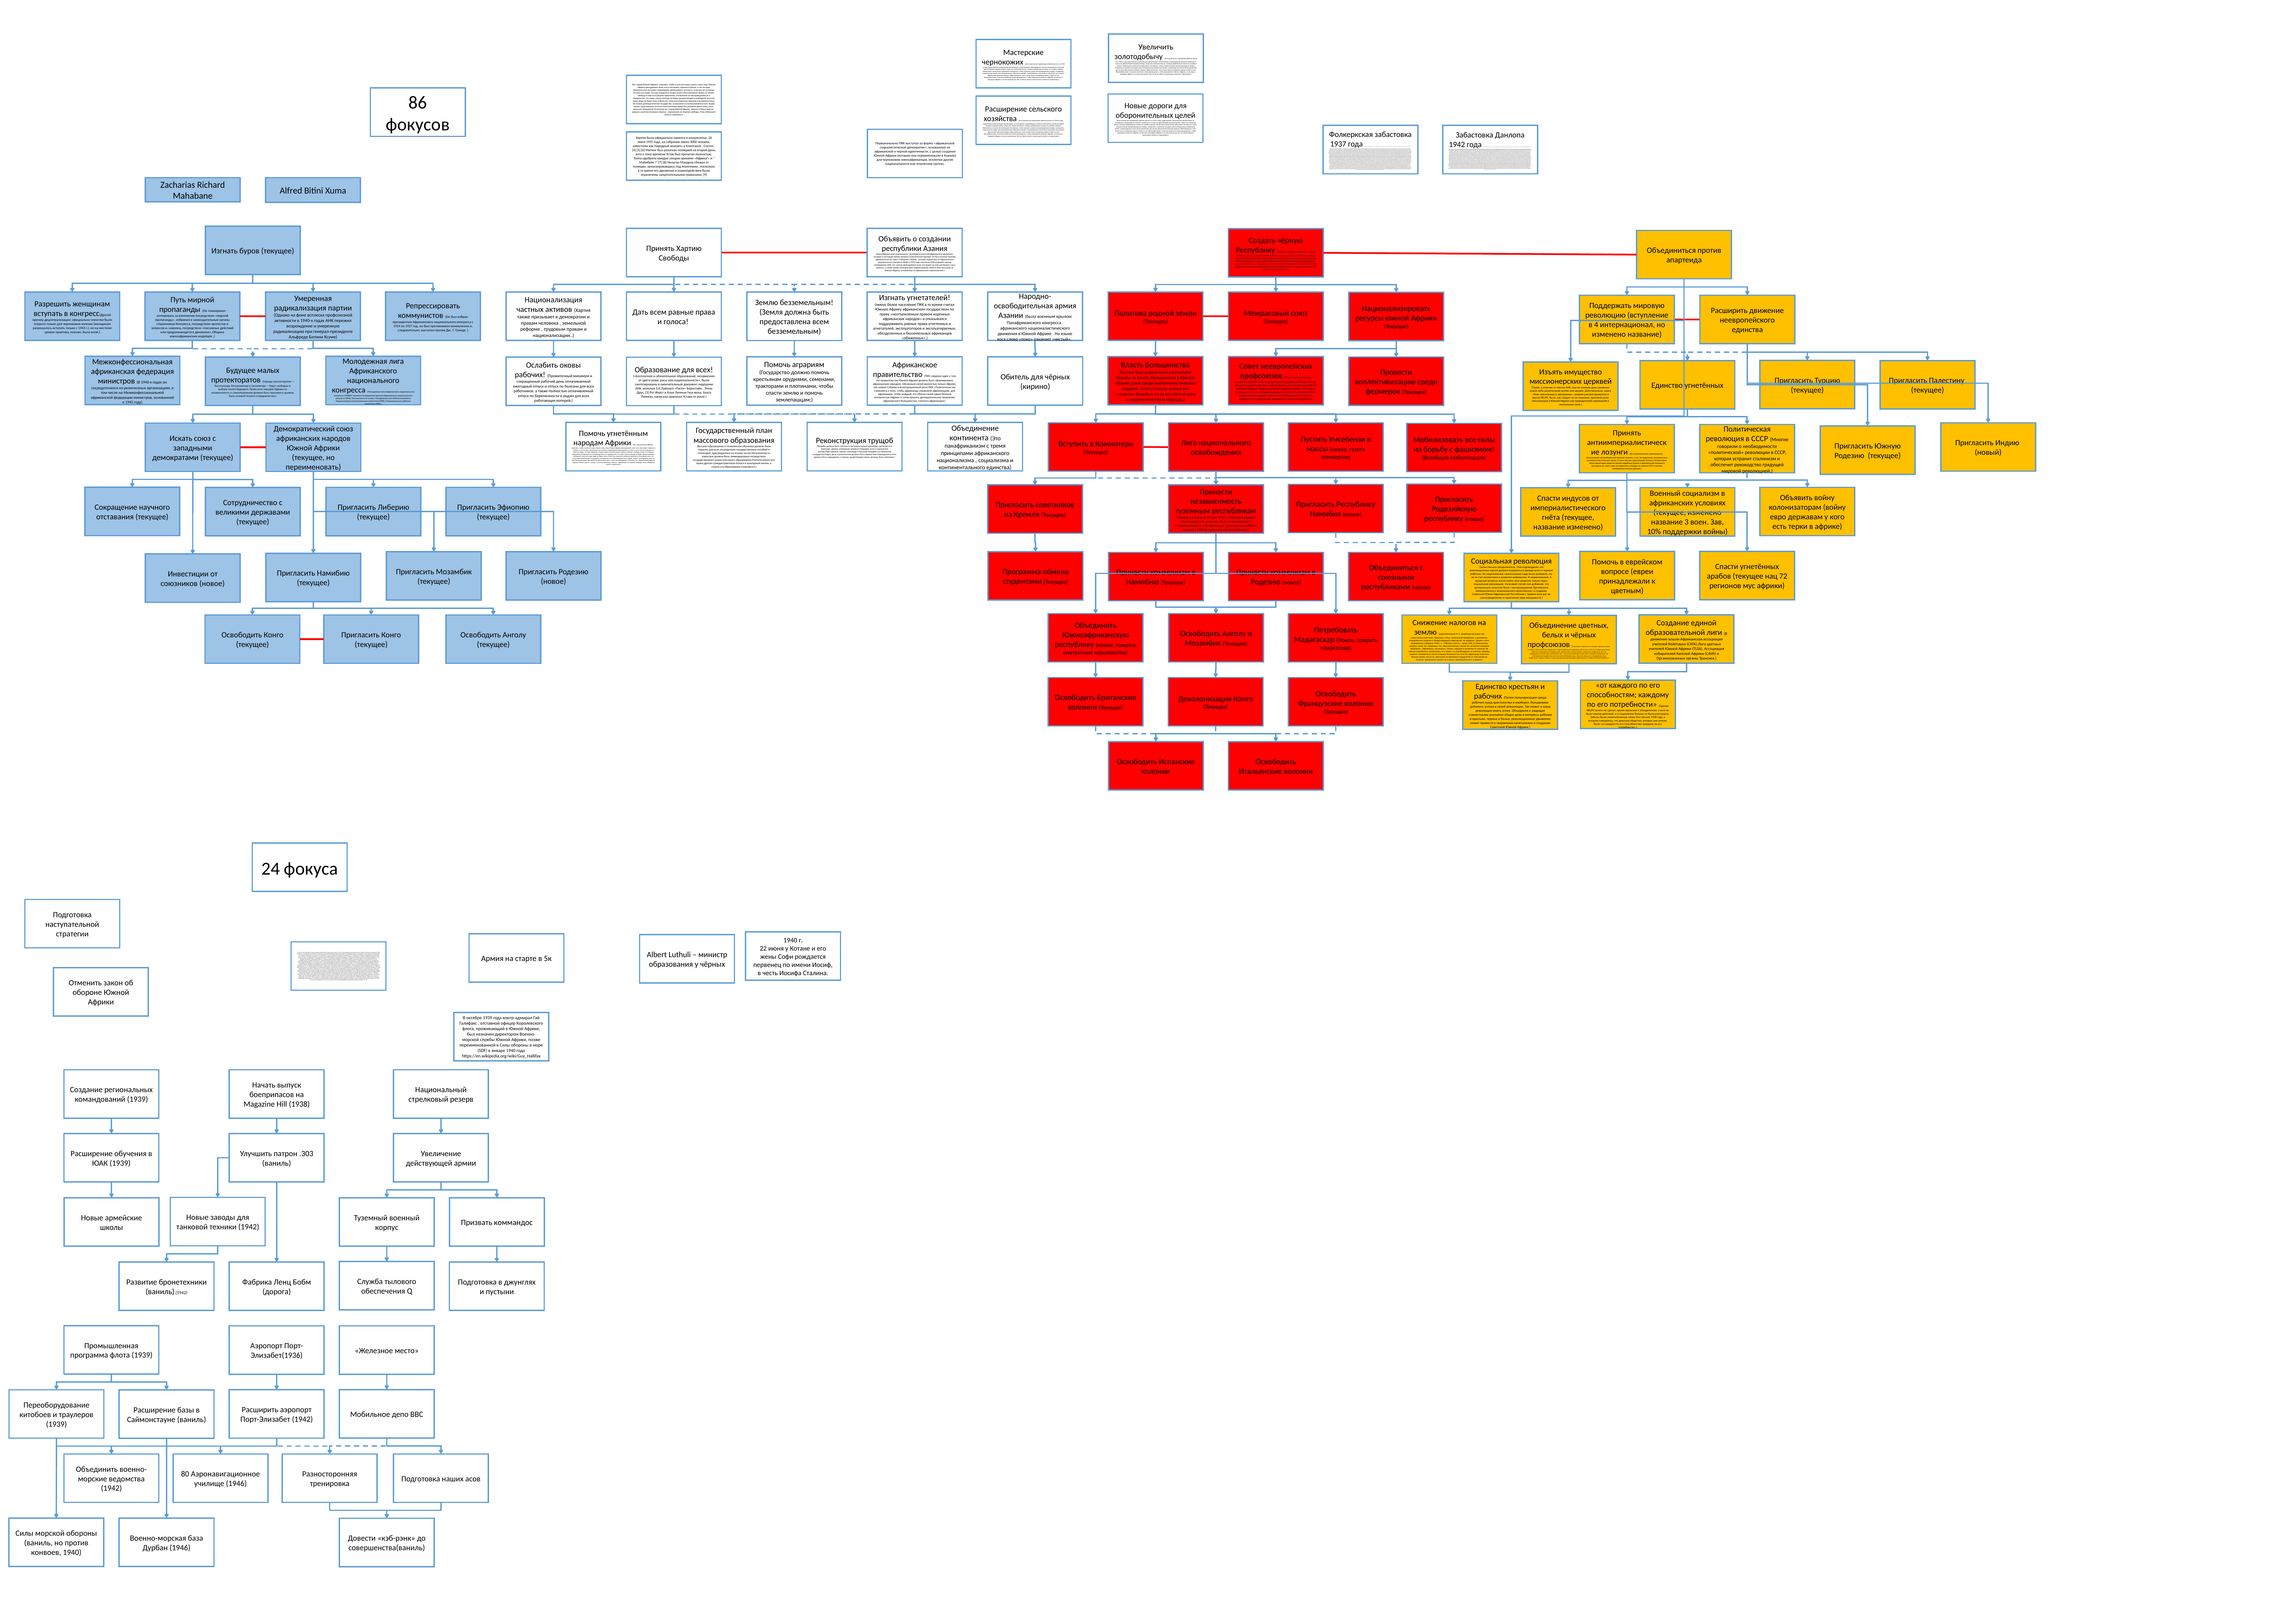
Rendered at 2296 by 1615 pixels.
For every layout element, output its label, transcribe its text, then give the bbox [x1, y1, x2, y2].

text_box Создание единой образовательной лиги (В движение вошли Африканская ассоциация учителей Кейптауна (CATA),Лига цветных учителей Южной Африки (TLSA), Ассоциация избирателей Капской Африки (CAVA) и Организованные органы Транскея.) [1639, 614, 1734, 664]
text_box Провести коллективизацию среди фермеров (Текущее) [1349, 357, 1444, 406]
text_box Аэропорт Порт-Элизабет(1936) [229, 1326, 324, 1374]
text_box Репрессировать коммунистов (Он был избран президентом Африканского национального конгресса с 1924 по 1927 год, он был противником коммунизма и, следовательно, выступал против Дж. Т. Гумеде .) [385, 292, 481, 341]
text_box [274, 253, 292, 313]
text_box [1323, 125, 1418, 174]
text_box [76, 1354, 92, 1409]
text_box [936, 383, 954, 444]
text_box Лига национального освобождения [1255, 423, 1264, 471]
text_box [1590, 451, 1605, 510]
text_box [1208, 224, 1223, 345]
text_box «Железное место» [339, 1326, 435, 1374]
text_box Деколонизация Конго (Текущее) [1254, 677, 1263, 726]
text_box Alfred Bitini Xuma [265, 177, 361, 203]
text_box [154, 193, 171, 374]
text_box Освободить Британские колонии (Текущее) [1048, 677, 1143, 726]
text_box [1177, 383, 1195, 444]
text_box Мобилизовать все силы на борьбу с фашизмом! (Всеобщая мобилизация) [1406, 423, 1460, 472]
text_box Albert Luthuli – министр образования у чёрных [639, 934, 735, 983]
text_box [1769, 322, 1786, 324]
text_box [1298, 704, 1314, 764]
text_box Помочь аграриям (Государство должно помочь крестьянам орудиями, семенами, тракторами и плотинами, чтобы спасти землю и помочь землепашцам;) [746, 356, 755, 405]
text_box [1179, 577, 1193, 637]
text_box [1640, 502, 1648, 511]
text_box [1707, 255, 1724, 319]
text_box Освободить Испанские колонии [1108, 741, 1178, 790]
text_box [393, 391, 474, 632]
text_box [1471, 641, 1489, 703]
text_box Деколонизация Конго (Текущее) [1194, 677, 1238, 726]
text_box Хартия была официально принята в воскресенье, 26 июня 1955 года, на собрании около 3000 человек, известном как Народный конгресс в Клиптауне , Соуэто . [4] [5] [6] Митинг был разогнан полицией на второй день, хотя к тому времени Устав был прочитан полностью. Толпа одобряла каждую секцию криками «Африка!» и " Майибуйе !" [7] [8] Нельсон Мандела сбежал от полиции, замаскировавшись под молочника , поскольку в то время его движения и взаимодействия были ограничены запретительными приказами. [9] [626, 131, 722, 180]
text_box Помочь аграриям (Государство должно помочь крестьянам орудиями, семенами, тракторами и плотинами, чтобы спасти землю и помочь землепашцам;) [773, 356, 816, 405]
text_box Умеренная радикализация партии (Однако на фоне всплеска профсоюзной активности в 1940-х годах АНК пережил возрождение и умеренную радикализацию при генерал-президенте Альфреде Битини Ксуме) [352, 292, 361, 341]
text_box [1533, 580, 1547, 637]
text_box Туземный военный корпус [339, 1197, 435, 1247]
text_box Пригласить советников из Кремля (Текущее) [987, 485, 1083, 534]
text_box Принести коммунизм в Родезию (новое) [1228, 552, 1236, 573]
text_box Создание региональных командований (1939) [64, 1069, 159, 1118]
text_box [335, 449, 352, 451]
text_box 86 фокусов [370, 88, 465, 137]
text_box Реконструкция трущоб (Трущобы должны быть снесены и построены новые пригороды, где везде есть транспорт, дороги, освещение, игровые площадки, ясли и социальные центры;Престарелые, сироты, инвалиды и больные находятся на попечении государства;Отдых, досуг и развлечения должны быть правом всех;Ограждения и гетто должны быть упразднены, а законы, разделяющие семьи, должны быть отменены.) [833, 422, 902, 471]
text_box Пригласить Родезию (новое) [506, 551, 601, 600]
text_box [335, 318, 351, 379]
text_box Объединить военно-морские ведомства (1942) [64, 1454, 159, 1503]
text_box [847, 224, 862, 345]
text_box Расширение базы в Саймонстауне (ваниль) [119, 1390, 214, 1438]
text_box Принести коммунизм в Намибию (Текущее) [1108, 552, 1115, 573]
text_box Силы морской обороны (ваниль, но против конвоев, 1940) [8, 1518, 104, 1567]
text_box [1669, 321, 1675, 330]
text_box Увеличение действующей армии [393, 1133, 489, 1182]
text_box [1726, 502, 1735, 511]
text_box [76, 1418, 92, 1474]
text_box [276, 578, 290, 639]
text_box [1356, 512, 1376, 573]
text_box Довести «кэб-рэнк» до совершенства(ваниль) [339, 1518, 435, 1567]
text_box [1178, 643, 1194, 704]
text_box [967, 224, 983, 345]
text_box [154, 449, 171, 510]
text_box Межрасовый союз (Текущее) [1228, 292, 1295, 341]
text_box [1176, 513, 1196, 573]
text_box Изгнать буров (текущее) [205, 226, 300, 275]
text_box Принести коммунизм в Родезию (новое) [1228, 574, 1236, 601]
text_box Дать всем равные права и голоса! [626, 292, 722, 341]
text_box Вступить в Коминтерн (Текущее) [1048, 423, 1144, 471]
text_box Потребовать Мадагаскар (Новое, сожрать мадагаскар) [1288, 613, 1384, 662]
text_box Первоначально ПКК выступал за форму «африканской социалистической демократии», основанную на африканской и черной идентичности, с целью создания Южной Африки (которую они переименовали в Азанию) для чернокожих южноафриканцев, исключая другие национальности или этнические группы. [867, 129, 963, 178]
text_box Социальная революция (Затем письмо продолжилось. Они подтвердили, что революционная партия должна повернуться прежде всего к черным рабочим. Их национальное самосознание надо было развивать, но не за счет разжигания и развития шовинизма. И национальный, и аграрный вопросы могли найти свое решение только через социальную революцию. На всякий случай они добавили, что центральным лозунгом было «ниспровержение британского империализма и колониального капитализма» и создание Советской Южно-Африканской Республики с правом всех рас на самоопределение и гарантиями прав меньшинств.) [1464, 553, 1559, 602]
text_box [755, 324, 773, 505]
text_box Мы, народ Южной Африки, заявляем, чтобы знала вся наша страна и весь мир: Южная Африка принадлежит всем, кто в ней живет, черным и белым, и что ни одно правительство не может справедливо претендовать на власть, если оно не основано на воле все люди; что наш народ был лишен своего неотъемлемого права на землю, свободу и мир из-за формы правления, основанной на несправедливости и неравенстве; что наша страна никогда не будет процветающей и свободной, пока все наши люди не будут жить в братстве, пользуясь равными правами и возможностями; что только демократическое государство, основанное на волеизъявлении всех людей, может гарантировать всем их неотъемлемое право без различия цвета кожи, расы, пола или убеждений; И поэтому мы, народ Южной Африки, черные и белые вместе - равные, соотечественники и братья - принимаем эту Хартию свободы. И мы обязуемся вместе стремиться, [626, 75, 722, 124]
text_box Ослабить оковы рабочих! (Прожиточный минимум и сокращенный рабочий день оплачиваемый ежегодный отпуск и отпуск по болезни для всех работников, а также полностью оплачиваемый отпуск по беременности и родам для всех работающих матерей;) [506, 357, 601, 406]
text_box Принести коммунизм в Намибию (Текущее) [1196, 574, 1203, 601]
text_box Сокращение научного отставания (текущее) [84, 487, 180, 536]
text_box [295, 1419, 311, 1473]
text_box Объявить о создании республики Азания (южноафриканское национально -освободительное панафриканское движение, которое в настоящее время является политической партией. Он был основан группой африканистов во главе с Робертом Собукве , которая отделилась от Африканского национального конгресса (АНК) в 1959 году, поскольку ПАК возражал против утверждения АНК, что «земля принадлежит всем, кто живет на ней, как белым, так и черным» и также отверг многорасовое мировоззрение, вместо этого выступая за Южную Африку, основанную на африканском национализме.) [867, 228, 962, 277]
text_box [154, 318, 171, 379]
text_box Сотрудничество с великими державами (текущее) [205, 487, 300, 536]
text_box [214, 384, 232, 444]
text_box Межконфессиональная африканская федерация министров (В 1940-х годах он сосредоточился на религиозных организациях, в том числе на Межконфессиональной африканской федерации министров, основанной в 1945 году) [85, 356, 180, 405]
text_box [214, 318, 231, 379]
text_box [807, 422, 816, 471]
text_box Политика родной земли (Текущее) [1108, 292, 1203, 341]
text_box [726, 224, 742, 345]
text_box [876, 384, 894, 444]
text_box Армия на старте в 5к [469, 933, 564, 983]
text_box Новые заводы для танковой техники (1942) [170, 1197, 265, 1246]
text_box Пригласить Республику Намибия (новое) [1288, 484, 1295, 513]
text_box Пустить Умсебензи в массы (новое, газета компартии) [1342, 423, 1384, 471]
text_box Путь мирной пропаганды (Он планировал агитировать за изменения посредством «мирной пропаганды», избрания в законодательные органы сторонников Конгресса, посредством протестов и запросов и, наконец, посредством «пассивных действий или продолжающегося движения».Община южноафриканских индейцев .) [145, 292, 154, 341]
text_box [606, 224, 622, 345]
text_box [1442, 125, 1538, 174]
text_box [406, 1163, 422, 1217]
text_box Zacharias Richard Mahabane [145, 177, 241, 202]
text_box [406, 1483, 422, 1538]
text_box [350, 1482, 366, 1539]
text_box В октябре 1939 года контр-адмирал Гай Галифакс , отставной офицер Королевского флота, проживающий в Южной Африке, был назначен директором Военно-морской службы Южной Африки, позже переименованной в Силы обороны в море (SDF) в январе 1940 года https://en.wikipedia.org/wiki/Guy_Hallifax [453, 1012, 549, 1061]
text_box Освободить Анголу (текущее) [446, 615, 541, 664]
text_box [695, 384, 713, 444]
text_box Национализировать ресурсы южной Африки (Текущее) [1349, 292, 1444, 341]
text_box Пригласить Турцию (текущее) [1760, 385, 1766, 409]
text_box Помочь в еврейском вопросе (евреи принадлежали к цветным) [1580, 551, 1592, 600]
text_box Освободить Конго (текущее) [205, 615, 300, 664]
text_box Программа обмена студентами (Текущее) [988, 551, 1083, 600]
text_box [1059, 447, 1072, 509]
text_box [1586, 263, 1669, 330]
text_box Политическая революция в СССР (Многие говорили о необходимости «политической» революции в СССР, которая устранит сталинизм и обеспечит руководство грядущей мировой революцией.) [1735, 424, 1795, 473]
text_box Пригласить Либерию (текущее) [326, 487, 333, 511]
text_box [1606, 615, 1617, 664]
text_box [1531, 643, 1548, 702]
text_box Освободить Итальянские колонии [1254, 741, 1323, 790]
text_box Пригласить Мозамбик (текущее) [386, 572, 393, 600]
text_box Пустить Умсебензи в массы (новое, газета компартии) [1314, 423, 1329, 471]
text_box Государственный план массового образования (Высшее образование и техническое обучение должны быть открыты для всех посредством государственных пособий и стипендий, присуждаемых на основе заслуг;Неграмотность взрослых должна быть ликвидирована посредством государственного плана массового образования;Учителя имеют все права других граждан;Цветовая полоса в культурной жизни, в спорте и в образовании отменяется.) [686, 422, 755, 471]
text_box Переоборудование китобоев и траулеров (1939) [9, 1390, 104, 1438]
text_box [397, 632, 410, 698]
text_box Поддержать мировую революцию (вступление в 4 интернационал, но изменено название) [1669, 295, 1675, 320]
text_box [1239, 634, 1252, 637]
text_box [1415, 513, 1435, 571]
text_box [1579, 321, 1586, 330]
text_box Деколонизация Конго (Текущее) [1168, 677, 1178, 726]
text_box Помочь угнетённым народам Африки (Мы, народ Южной Африки, заявляем, чтобы знала вся наша страна и весь мир: Южная Африка принадлежит всем, кто в ней живет, черным и белым, и что ни одно правительство не может справедливо претендовать на власть, если оно не основано на воле все люди; что наш народ был лишен своего неотъемлемого права на землю, свободу и мир из-за формы правления, основанной на несправедливости и неравенстве; что наша страна никогда не будет процветающей и свободной, пока все наши люди не будут жить в братстве, пользуясь равными правами и возможностями; что только демократическое государство, основанное на волеизъявлении всех людей, может гарантировать всем их неотъемлемое право без различия цвета кожи, расы, пола или убеждений; И поэтому мы, народ Южной Африки, черные и белые вместе - равные, соотечественники и братья - принимаем эту Хартию свободы. И мы обязуемся вместе стремиться,) [566, 422, 661, 471]
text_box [215, 449, 231, 510]
text_box Расширение сельского хозяйства (Хотя количество чернокожих рабочих росло и в 1930-е годы существовала значительная организация, их положение в производстве заметно изменилось только во время Второй мировой войны, когда они заменили белых, которые добровольно пошли на службу в армию. Увеличилось количество небольших мастерских, чтобы заменить ранее импортированные товары, ускорилось строительство дорог для потенциальных оборонных целей, а производство золота было увеличено для оплаты британской военной машины. Действительно, часть монет была отправлена ​​​​прямо в США за счет Великобритании. Сельское хозяйство также расширилось, чтобы прокормить войска в Африке, на экспорт в Западную Африку и на местный рынок. Все это были области увеличения занятости чернокожих.) [976, 96, 1071, 145]
text_box Совет неевропейских профсоюзов (Совет неевропейских профсоюзов (CNETU) был национальной федерацией профсоюзов , объединяющей профсоюзы, представляющие чернокожих рабочих в Южной Африке. Федерация была создана в ноябре 1941 года в результате слияния Координационного комитета неевропейских профсоюзов и недавно созданного Объединенного комитета африканских профсоюзов, связанного с Максом Гордоном .) [1255, 356, 1295, 405]
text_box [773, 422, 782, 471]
text_box Освободить Анголу и Мозамбик (Текущее) [1168, 613, 1264, 662]
text_box Будущее малых протекторатов (Народы протекторатов — Басутоленда, Бечуаналенда и Свазиленда — будут свободны в выборе своего будущего; Право всех народов Африки на независимость и самоуправление должно быть признано и должно быть основой тесного сотрудничества.) [205, 357, 300, 406]
text_box Освободить Французские колонии (Текущее) [1288, 677, 1384, 726]
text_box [1237, 324, 1255, 504]
text_box Пригласить Палестину (текущее) [1908, 360, 1975, 383]
text_box Межрасовый союз (Текущее) [1314, 292, 1323, 341]
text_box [131, 1418, 147, 1474]
text_box Спасти индусов от империалистического гнёта (текущее, название изменено) [1520, 502, 1616, 537]
text_box Поддержать мировую революцию (вступление в 4 интернационал, но изменено название) [1579, 295, 1586, 320]
text_box Принести коммунизм в Родезию (новое) [1316, 552, 1323, 573]
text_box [1117, 384, 1135, 444]
text_box Служба тылового обеспечения Q [339, 1261, 435, 1310]
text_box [1149, 418, 1163, 538]
text_box Спасти угнетённых арабов (текущее нац 72 регионов мус африки) [1699, 551, 1795, 600]
text_box Африканское правительство (ПКК следовал идее о том, что правительство Южной Африки должно быть сформировано африканским народом, обязанным своей верностью только Африке, как заявил Собукве в инаугурационной речи ПКК:«Политически мы стремимся к тому, чтобы африканцы управляли африканцами, для африканцев, чтобы каждый, кто обязан своей единственной лояльностью Африке и готов принять демократическое правление африканского большинства, считался африканцем» [867, 356, 962, 405]
text_box Мастерские чернокожих (Хотя количество чернокожих рабочих росло и в 1930-е годы существовала значительная организация, их положение в производстве заметно изменилось только во время Второй мировой войны, когда они заменили белых, которые добровольно пошли на службу в армию. Увеличилось количество небольших мастерских, чтобы заменить ранее импортированные товары, ускорилось строительство дорог для потенциальных оборонных целей, а производство золота было увеличено для оплаты британской военной машины. Действительно, часть монет была отправлена ​​​​прямо в США за счет Великобритании. Сельское хозяйство также расширилось, чтобы прокормить войска в Африке, на экспорт в Западную Африку и на местный рынок. Все это были области увеличения занятости чернокожих.) [976, 39, 1071, 88]
text_box Освободить Итальянские колонии [1228, 741, 1238, 790]
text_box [1328, 255, 1344, 288]
text_box Власть большинства (Котане был уважаемым участником борьбы за власть большинства в Южной Африке даже среди некоммунистических лидеров. Уолтер Сисулу назвал его «гигантом борьбы» из-за его логического и недогматического подхода.) [1108, 356, 1203, 405]
text_box Улучшить патрон .303 (ваниль) [287, 1133, 324, 1182]
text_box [350, 1417, 366, 1475]
text_box Образование для всех! («Бесплатное и обязательное образование, независимо от цвета кожи, расы или национальности», были синтезированы в окончательный документ лидерами АНК, включая З.К.Лайонел «Расти» Бернстайн , Этель Друс, [3] Рут Ферст и Алан Липман (чья жена, Беата Липман, написала оригинал Устава от руки).) [626, 357, 722, 406]
text_box Инвестиции от союзников (новое) [145, 554, 241, 603]
text_box Пустить Умсебензи в массы (новое, газета компартии) [1288, 423, 1295, 471]
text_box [1709, 322, 1726, 330]
text_box Национальный стрелковый резерв [393, 1069, 489, 1118]
text_box Принять Хартию Свободы [626, 228, 722, 277]
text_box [1828, 263, 1908, 504]
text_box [1118, 704, 1134, 764]
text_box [1647, 258, 1664, 263]
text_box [635, 384, 652, 444]
text_box Пригласить Намибию (текущее) [266, 553, 361, 602]
text_box Демократический союз африканских народов Южной Африки (текущее, но переименовать) [266, 423, 361, 472]
text_box Разрешить женщинам вступать в конгресс(Другой пример децентрализации: официально членство было открыто только для чернокожих мужчин (женщинам разрешалось вступать только с 1943 г.), но на местном уровне практика, похоже, была иной.) [25, 292, 120, 341]
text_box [1460, 330, 1735, 502]
text_box Развитие бронетехники (ваниль) (1942) [119, 1262, 214, 1311]
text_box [207, 1128, 287, 1187]
text_box Принести независимость туземным республикам (Однако в письме от 14 мая 1935 г. в Международный секретариат они заявили, что их тезис критикует сталинский лозунг «Независимые туземные республики как шаг к Рабоче-крестьянской республике») [1168, 485, 1264, 534]
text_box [1238, 644, 1254, 824]
text_box Новые армейские школы [64, 1197, 159, 1247]
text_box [1710, 390, 1724, 570]
text_box Лига национального освобождения [1168, 423, 1237, 471]
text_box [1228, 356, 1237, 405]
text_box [274, 384, 292, 445]
text_box Расширить аэропорт Порт-Элизабет (1942) [229, 1390, 324, 1438]
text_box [1329, 358, 1342, 597]
text_box Освободить Испанские колонии [1194, 741, 1203, 790]
text_box Расширение обучения в ЮАК (1939) [64, 1133, 159, 1182]
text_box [395, 389, 411, 391]
text_box Подготовка наших асов [393, 1454, 489, 1503]
text_box Пригласить Турцию (текущее) [1760, 360, 1766, 383]
text_box Обитель для чёрных (кирино) [988, 356, 1083, 405]
text_box Путь мирной пропаганды (Он планировал агитировать за изменения посредством «мирной пропаганды», избрания в законодательные органы сторонников Конгресса, посредством протестов и запросов и, наконец, посредством «пассивных действий или продолжающегося движения».Община южноафриканских индейцев .) [171, 292, 240, 341]
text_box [1328, 224, 1344, 253]
text_box Расширить движение неевропейского единства [1700, 295, 1795, 344]
text_box Военный социализм в африканских условиях (текущее, изменено название 3 воен. Зав, 10% поддержки войны) [1640, 513, 1648, 536]
text_box Объединить Южноафриканскую республику (новое, сожрать внутренние королевства) [1048, 613, 1143, 662]
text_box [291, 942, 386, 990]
text_box Начать выпуск боеприпасов на Magazine Hill (1938) [229, 1069, 324, 1118]
text_box Пригласить Конго (текущее) [410, 632, 419, 664]
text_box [1648, 452, 1726, 572]
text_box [1474, 577, 1487, 640]
text_box Единство крестьян и рабочих (Путем популяризации среди рабочих нужд крестьянства и наоборот, большевики добились успеха в своей революции. Так может и наша революция иметь успех. Объединяя и защищая совместными усилиями общие цели и интересы рабочих и крестьян, черных и белых, революционное движение может привести к свержению капитализма и созданию Советской Южной Африки.) [1462, 681, 1558, 729]
text_box Молодежная лига Африканского национального конгресса (Молодежная лига Африканского национального конгресса ( АНКИЛ ) является молодежным крылом Африканского национального конгресса (АНК). Как указано в ее уставе, Молодежная лига АНК возглавляется Национальным исполнительным комитетом (НИК) и Национальным рабочим комитетом (НРК).) [326, 356, 421, 405]
text_box 1940 г. 22 июня у Котане и его жены Софи рождается первенец по имени Иосиф, в честь Иосифа Сталина. [745, 932, 841, 981]
text_box Пригласить Конго (текущее) [323, 615, 397, 664]
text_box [461, 1162, 477, 1218]
text_box Принести коммунизм в Родезию (новое) [1316, 574, 1323, 601]
text_box Призвать коммандос [449, 1197, 544, 1247]
text_box 80 Аэронавигационное училище (1946) [173, 1454, 268, 1503]
text_box Принести коммунизм в Намибию (Текущее) [1196, 552, 1203, 573]
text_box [1236, 513, 1316, 634]
text_box Фабрика Ленц Бобм (дорога) [229, 1262, 324, 1311]
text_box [816, 323, 833, 504]
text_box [1269, 418, 1282, 538]
text_box «от каждого по его способностям; каждому по его потребности» (Однако NEUM ничего не сделал, кроме призывов к объединению, у него не было планов действий, и о социализме больше не было разговоров. Забыты были заключительные слова того письма 1938 года, в котором говорилось, что девизом общества, которое они хотели, было «от каждого по его способностям; каждому по его потребности».) [1580, 680, 1676, 729]
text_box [334, 193, 352, 374]
text_box Отменить закон об обороне Южной Африки [53, 967, 149, 1016]
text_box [575, 384, 592, 444]
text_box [1709, 387, 1725, 447]
text_box Пригласить Либерию (текущее) [326, 512, 333, 536]
text_box Пригласить Республику Намибия (новое) [1314, 484, 1329, 533]
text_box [131, 1354, 147, 1410]
text_box Пригласить Эфиопию (текущее) [474, 512, 541, 536]
text_box Пригласить Южную Родезию (текущее) [1908, 426, 1915, 475]
text_box Пригласить Эфиопию (текущее) [474, 487, 541, 511]
text_box Принести коммунизм в Намибию (Текущее) [1108, 574, 1115, 601]
text_box Объединиться против апартеида [1636, 230, 1732, 279]
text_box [1592, 521, 1606, 696]
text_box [1115, 513, 1196, 634]
text_box Военный социализм в африканских условиях (текущее, изменено название 3 воен. Зав, 10% поддержки войны) [1726, 513, 1735, 536]
text_box Подготовка наступательной стратегии [25, 899, 120, 948]
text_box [1648, 642, 1666, 701]
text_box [1295, 265, 1314, 564]
text_box Помочь аграриям (Государство должно помочь крестьянам орудиями, семенами, тракторами и плотинами, чтобы спасти землю и помочь землепашцам;) [833, 356, 842, 405]
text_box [1328, 288, 1344, 409]
text_box Помочь в еврейском вопросе (евреи принадлежали к цветным) [1606, 551, 1675, 600]
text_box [1178, 704, 1194, 764]
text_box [1766, 324, 1828, 445]
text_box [1650, 450, 1665, 452]
text_box Пригласить Республику Намибия (новое) [1342, 484, 1384, 533]
text_box Пригласить Индию (новый) [1940, 423, 2036, 471]
text_box Объединение континента (Это панафриканизм с тремя принципами африканского национализма , социализма и континентального единства) [927, 422, 1023, 471]
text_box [1178, 764, 1194, 824]
text_box Военно-морская база Дурбан (1946) [119, 1518, 214, 1567]
text_box Новые дороги для оборонительных целей (Хотя количество чернокожих рабочих росло и в 1930-е годы существовала значительная организация, их положение в производстве заметно изменилось только во время Второй мировой войны, когда они заменили белых, которые добровольно пошли на службу в армию. Увеличилось количество небольших мастерских, чтобы заменить ранее импортированные товары, ускорилось строительство дорог для потенциальных оборонных целей, а производство золота было увеличено для оплаты британской военной машины. Действительно, часть монет была отправлена ​​​​прямо в США за счет Великобритании. Сельское хозяйство также расширилось, чтобы прокормить войска в Африке, на экспорт в Западную Африку и на местный рынок. Все это были области увеличения занятости чернокожих.) [1108, 94, 1203, 143]
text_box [1323, 253, 1637, 255]
text_box 24 фокуса [252, 843, 347, 892]
text_box Пригласить Палестину (текущее) [1908, 384, 1975, 409]
text_box Пригласить Южную Родезию (текущее) [1820, 445, 1828, 475]
text_box Объединиться с союзными республиками (новое) [1348, 552, 1444, 601]
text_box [996, 384, 1014, 444]
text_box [241, 1418, 257, 1474]
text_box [335, 579, 349, 637]
text_box Объединение цветных, белых и чёрных профсоюзов (В частности, нужно было отменить цветную полосу, а черных и белых рабочих объединить в одно профсоюзное движение. До тех пор, пока это не будет достигнуто, рабочие, исключенные из профсоюзов, должны быть организованы в отдельные профсоюзы. Но они подчеркнули:«Ни при каких обстоятельствах… мы не рассматриваем такие чисто туземные профсоюзы как оппозиционные профсоюзы или как самостоятельную цель. Это всего лишь шаг к объединению всех профсоюзов, черных и белых, в одну центральную организацию профсоюзов всех рабочих Южной Африки».) [1521, 615, 1592, 664]
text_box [1649, 386, 1665, 447]
text_box Умеренная радикализация партии (Однако на фоне всплеска профсоюзной активности в 1940-х годах АНК пережил возрождение и умеренную радикализацию при генерал-президенте Альфреде Битини Ксуме) [265, 292, 334, 341]
text_box Увеличить золотодобычу (Хотя количество чернокожих рабочих росло и в 1930-е годы существовала значительная организация, их положение в производстве заметно изменилось только во время Второй мировой войны, когда они заменили белых, которые добровольно пошли на службу в армию. Увеличилось количество небольших мастерских, чтобы заменить ранее импортированные товары, ускорилось строительство дорог для потенциальных оборонных целей, а производство золота было увеличено для оплаты британской военной машины. Действительно, часть монет была отправлена ​​​​прямо в США за счет Великобритании. Сельское хозяйство также расширилось, чтобы прокормить войска в Африке, на экспорт в Западную Африку и на местный рынок. Все это были области увеличения занятости чернокожих.) [1108, 34, 1203, 83]
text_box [333, 451, 393, 572]
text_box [274, 318, 291, 379]
text_box Снижение налогов на землю (подготовленный М. Н. Авербахом (вождем чем самостоятельный тезис. Оригинал статьи, написанной Авербахом, и документы, отправленные позднее в Международный секретариат, не найдены. Однако статья, появившаяся в феврале 1936 г. в « Рабочем голосе»., орган CLSA, по земельному вопросу тупой. Он утверждал, что «простой призыв к земле не составляет аграрной проблемы». Африканцы, изгнанные с земли, страдали в основном от налогов. Их главная потребность заключалась не в земле, а в освобождении от налогов. Авербах, кажется, неправильно понял позицию большинства. Если бы африканцы получили больше земли, писал он, крестьяне по-прежнему страдали бы от этих пагубных налогов, призванных загнать их в шахты, промышленность и фермы.) [1402, 615, 1497, 664]
text_box Создать чёрную Республику (Текущее, переименоватьКПСА, которым манипулировали аппаратчики Коминтерна, была вынуждена в 1928 году принять лозунг Черной республики во время пресловутого Третьего периода, который должен был ознаменовать начало мировой революции. В последовавших ссорах ведущие члены были изгнаны и осуждены на самых постыдных условиях. Иногда это было, по-видимому, исключение ради исключения (потому что это был единственный способ держать партию в тонусе!).) [1228, 228, 1323, 277]
text_box Пригласить Родезийскую республику (новое) [1406, 484, 1502, 533]
text_box Объявить войну колонизаторам (войну евро державам у кого есть терки в африке) [1760, 487, 1855, 536]
text_box Землю безземельным! (Земля должна быть предоставлена ​​всем безземельным) [746, 292, 842, 341]
text_box Промышленная программа флота (1939) [64, 1325, 159, 1374]
text_box Народно-освободительная армия Азании (была военным крылом Панафриканского конгресса , африканского националистического движения в Южной Африке . На языке коса слово «поко» означает «чистый». [987, 292, 1083, 341]
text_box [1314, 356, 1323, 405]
text_box Изгнать угнетателей! (минус белое население ПКК в то время считал Южную Африку африканским государством по праву «неотъемлемым правом коренных африканских народов» и отказывался поддерживать равные права угнетенных и угнетателей, эксплуататоров и эксплуатируемых, обездоленных и безземельных африканцев «обиженных».) [867, 292, 962, 341]
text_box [186, 1419, 201, 1473]
text_box Пригласить Мозамбик (текущее) [474, 551, 482, 600]
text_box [214, 253, 232, 314]
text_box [184, 1228, 200, 1280]
text_box Искать союз с западными демократами (текущее) [145, 423, 241, 472]
text_box Подготовка в джунглях и пустыни [449, 1262, 544, 1311]
text_box Разносторонняя тренировка [282, 1454, 377, 1503]
text_box Мобильное депо ВВС [339, 1389, 435, 1438]
text_box Национализация частных активов (Хартия также призывает к демократии и правам человека , земельной реформе , трудовым правам и национализации..) [506, 292, 601, 341]
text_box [406, 1419, 422, 1473]
